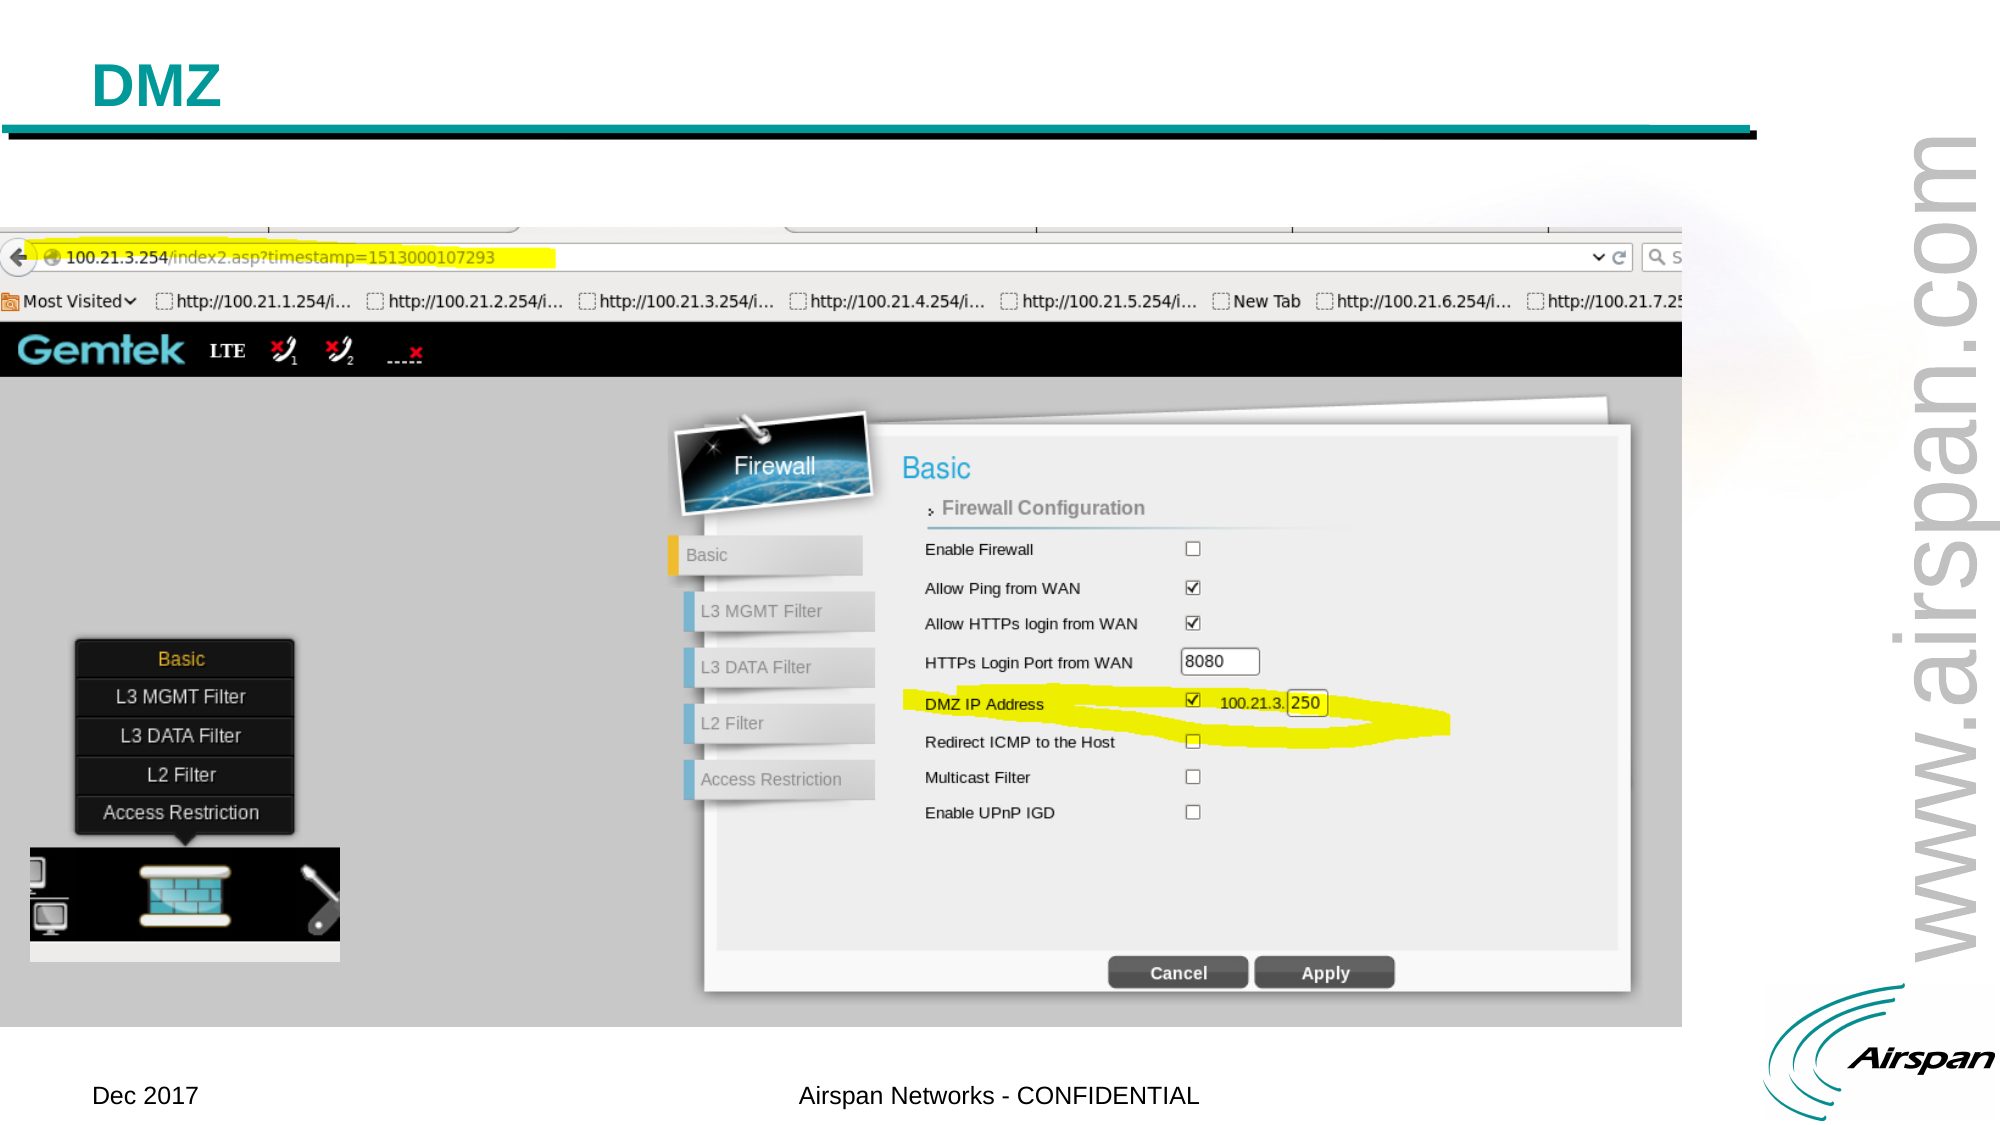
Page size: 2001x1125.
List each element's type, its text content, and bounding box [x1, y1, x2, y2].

title DMZ [77, 37, 1847, 137]
picture [0, 137, 2000, 1121]
footer Airspan Networks - CONFIDENTIAL [692, 1074, 1308, 1115]
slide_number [77, 1074, 493, 1115]
picture [1922, 493, 1969, 521]
